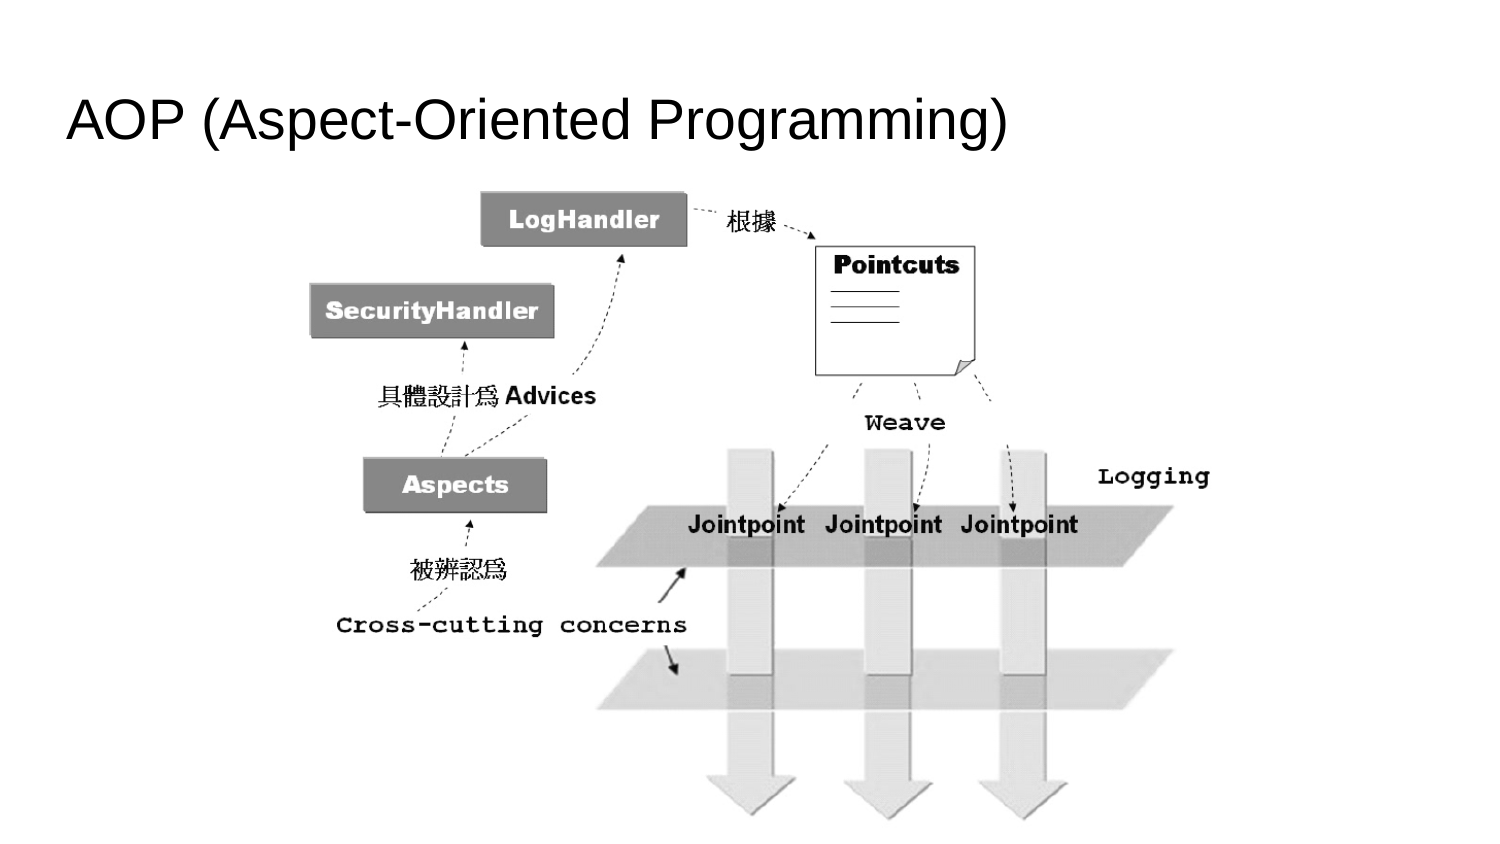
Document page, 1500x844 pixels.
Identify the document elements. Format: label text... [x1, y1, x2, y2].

title AOP (Aspect-Oriented Programming) [51, 72, 1449, 167]
picture [279, 188, 1221, 840]
